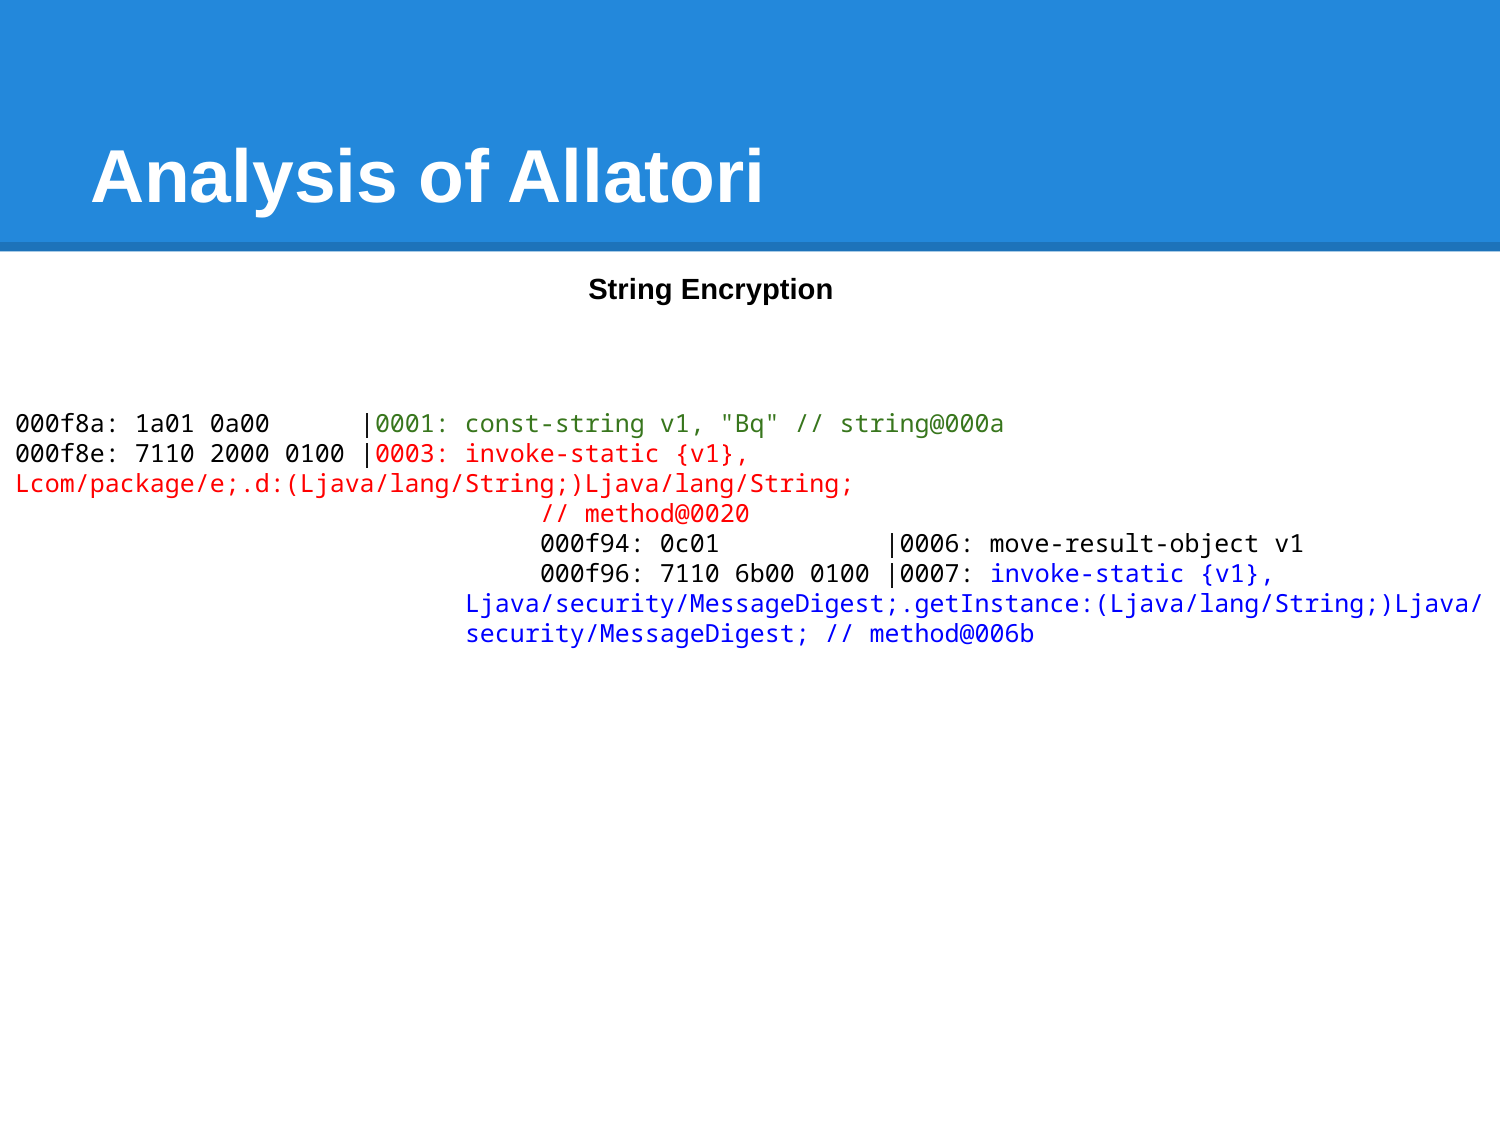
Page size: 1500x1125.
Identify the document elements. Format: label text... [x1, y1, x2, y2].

title Analysis of Allatori [75, 45, 1425, 233]
text_box 000f8a: 1a01 0a00 |0001: const-string v1, "Bq" // string@000a 000f8e: 7110 2000 0100 |0003: invoke-static {v1}, Lcom/package/e;.d:(Ljava/lang/String;)Ljava/lang/String; // method@0020 000f94: 0c01 |0006: move-result-object v1 000f96: 7110 6b00 0100 |0007: invoke-static {v1}, Ljava/security/MessageDigest;.getInstance:(Ljava/lang/String;)Ljava/security/MessageDigest; // method@006b [0, 392, 1500, 733]
text_box String Encryption [573, 255, 927, 318]
